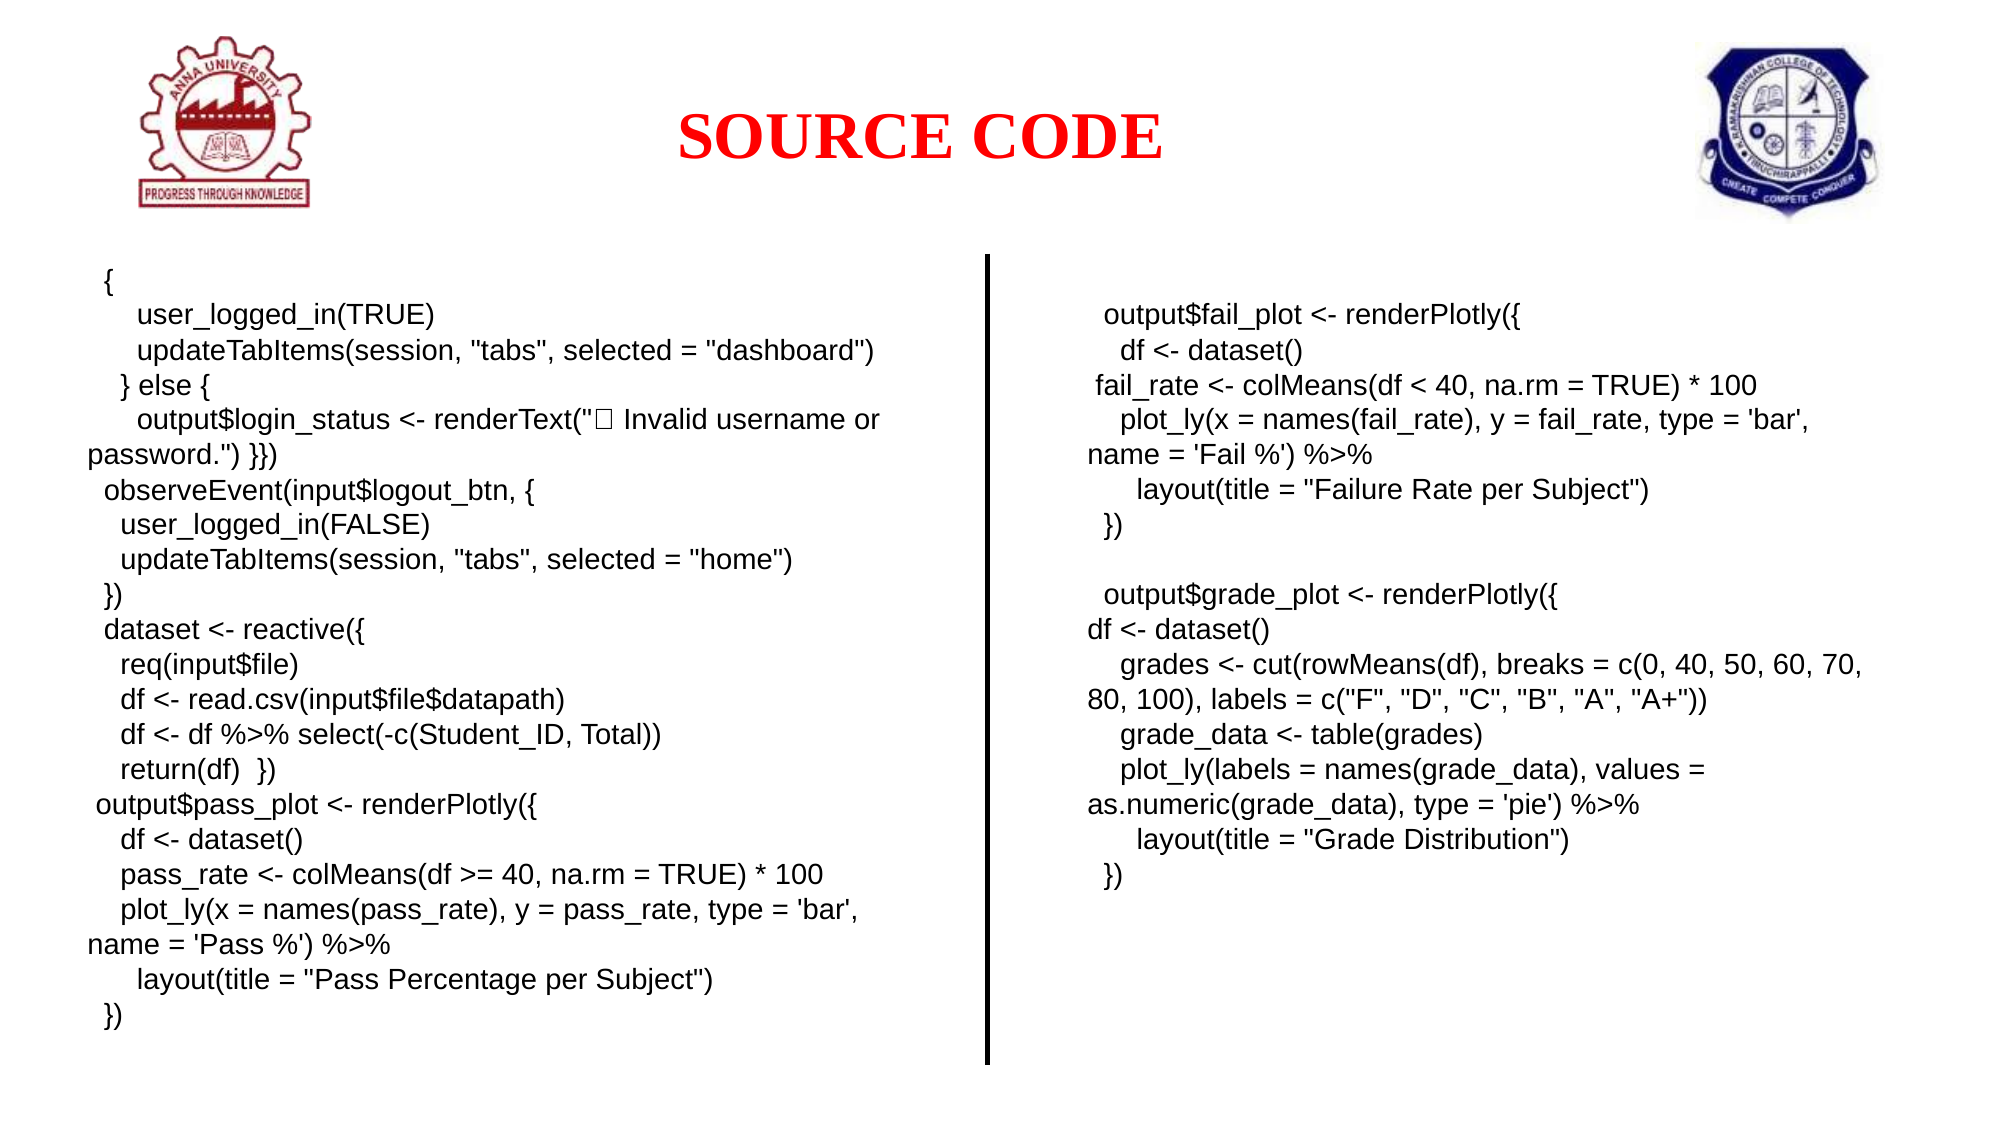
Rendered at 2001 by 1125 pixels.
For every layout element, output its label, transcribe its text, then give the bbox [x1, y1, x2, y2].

picture [137, 36, 312, 209]
picture [1695, 42, 1886, 224]
title SOURCE CODE [600, 7, 1357, 280]
text_box { user_logged_in(TRUE) updateTabItems(session, "tabs", selected = "dashboard") } else { output$login_status <- renderText("❌ Invalid username or password.") }}) observeEvent(input$logout_btn, { user_logged_in(FALSE) updateTabItems(session, "tabs", selected = "home") }) dataset <- reactive({ req(input$file) df <- read.csv(input$file$datapath) df <- df %>% select(-c(Student_ID, Total)) return(df) }) output$pass_plot <- renderPlotly({ df <- dataset() pass_rate <- colMeans(df >= 40, na.rm = TRUE) * 100 plot_ly(x = names(pass_rate), y = pass_rate, type = 'bar', name = 'Pass %') %>% layout(title = "Pass Percentage per Subject") }) [72, 253, 928, 1073]
text_box output$fail_plot <- renderPlotly({ df <- dataset() fail_rate <- colMeans(df < 40, na.rm = TRUE) * 100 plot_ly(x = names(fail_rate), y = fail_rate, type = 'bar', name = 'Fail %') %>% layout(title = "Failure Rate per Subject") }) output$grade_plot <- renderPlotly({ df <- dataset() grades <- cut(rowMeans(df), breaks = c(0, 40, 50, 60, 70, 80, 100), labels = c("F", "D", "C", "B", "A", "A+")) grade_data <- table(grades) plot_ly(labels = names(grade_data), values = as.numeric(grade_data), type = 'pie') %>% layout(title = "Grade Distribution") }) [1072, 218, 1885, 1003]
